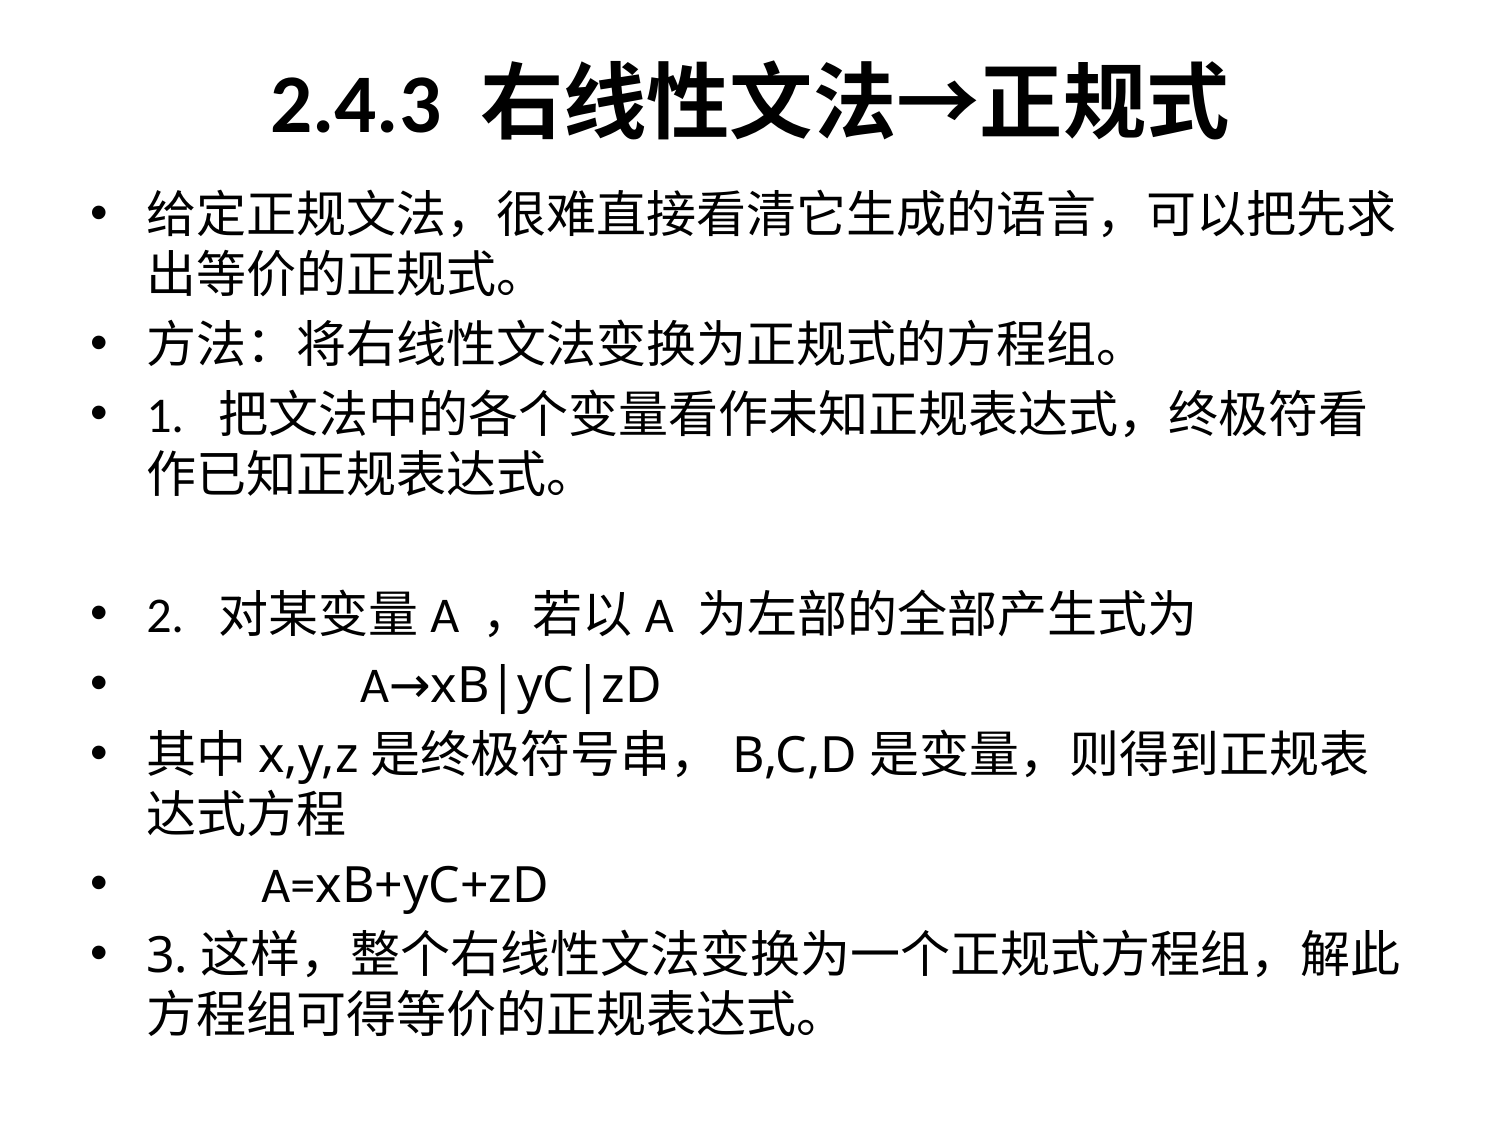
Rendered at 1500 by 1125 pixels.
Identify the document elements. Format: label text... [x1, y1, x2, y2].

title 2.4.3 右线性文法→正规式 [74, 0, 1426, 88]
list 给定正规文法，很难直接看清它生成的语言，可以把先求出等价的正规式。 方法：将右线性文法变换为正规式的方程组。 1. 把文法中的各个变量看作未知正规表达式，终极符看作已知正规表达式。 2. 对某变量A ，若以A 为左部的全部产生式为 A→xB|yC|zD 其中x,y,z是终极符号串，B,C,D是变量，则得到正规表达式方程 A=xB+yC+zD 3.这样，整个右线性文法变换为一个正规式方程组，解此方程组可得等价的正规表达式。 [74, 174, 1426, 943]
